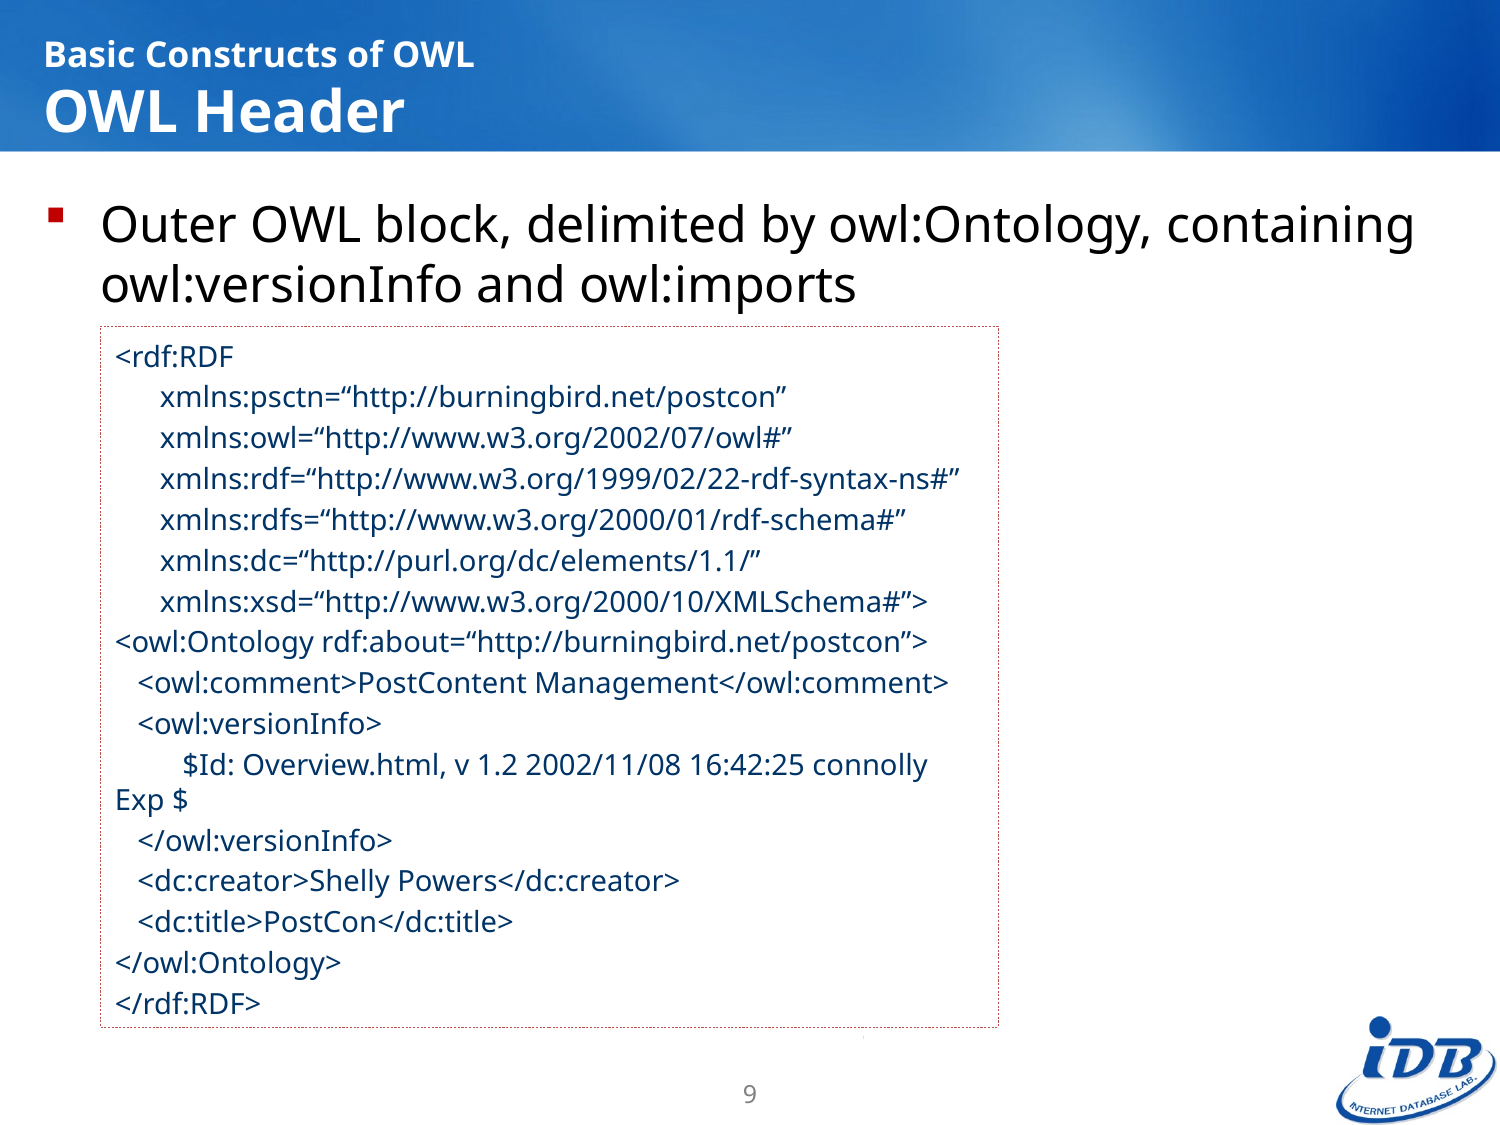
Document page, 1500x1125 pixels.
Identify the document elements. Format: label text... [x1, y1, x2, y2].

picture [0, 0, 1500, 1125]
title Basic Constructs of OWL OWL Header [28, 23, 1472, 153]
slide_number 9 [688, 1078, 812, 1114]
text_box <rdf:RDF xmlns:psctn=“http://burningbird.net/postcon” xmlns:owl=“http://www.w3.org/2002/07/owl#” xmlns:rdf=“http://www.w3.org/1999/02/22-rdf-syntax-ns#” xmlns:rdfs=“http://www.w3.org/2000/01/rdf-schema#” xmlns:dc=“http://purl.org/dc/elements/1.1/” xmlns:xsd=“http://www.w3.org/2000/10/XMLSchema#”> <owl:Ontology rdf:about=“http://burningbird.net/postcon”> <owl:comment>PostContent Management</owl:comment> <owl:versionInfo> $Id: Overview.html, v 1.2 2002/11/08 16:42:25 connolly Exp $ </owl:versionInfo> <dc:creator>Shelly Powers</dc:creator> <dc:title>PostCon</dc:title> </owl:Ontology> </rdf:RDF> [98, 324, 1000, 1029]
list Outer OWL block, delimited by owl:Ontology, containing owl:versionInfo and owl:imports [29, 184, 1471, 916]
